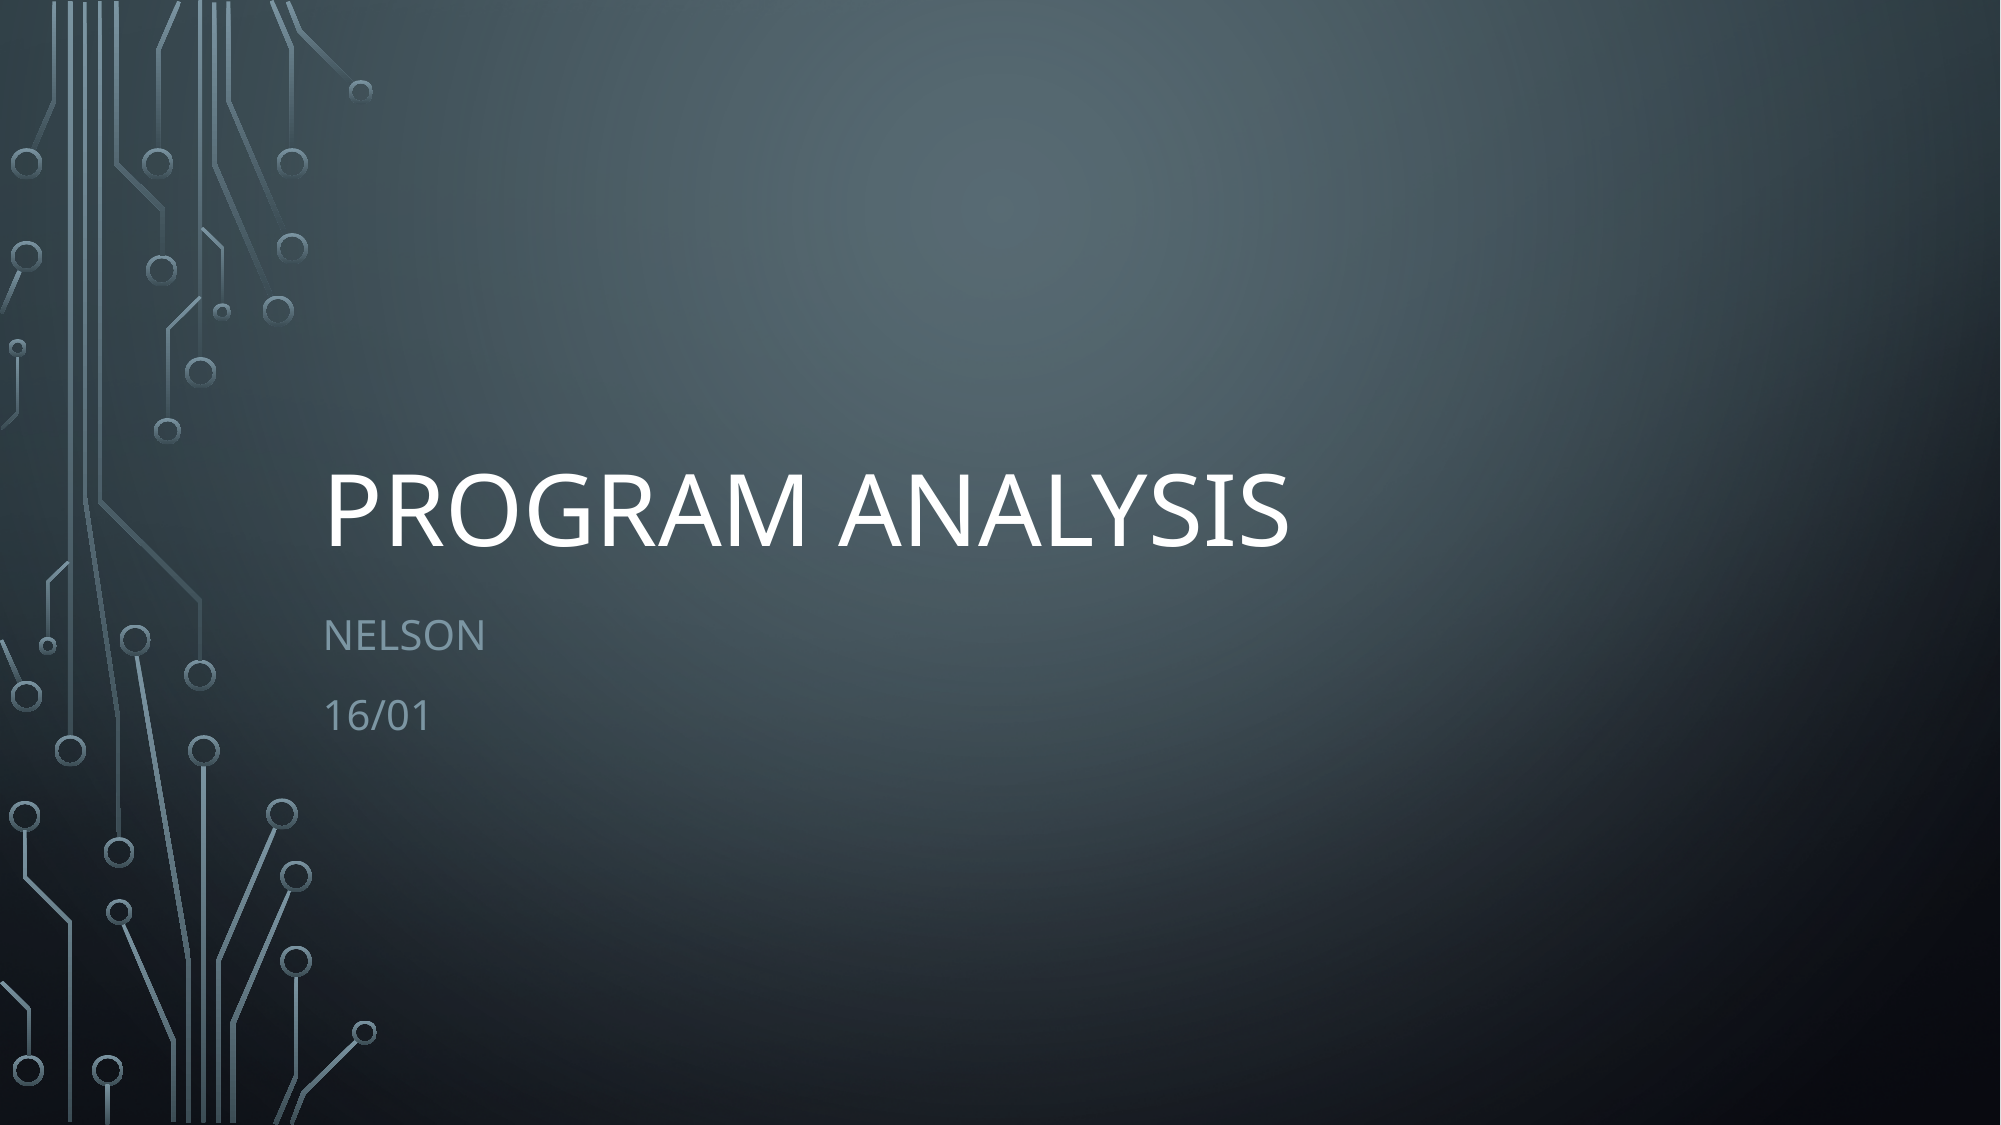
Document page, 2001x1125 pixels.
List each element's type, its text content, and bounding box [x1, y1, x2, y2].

subtitle Nelson 16/01 [307, 590, 1750, 863]
title Program Analysis [307, 184, 1750, 576]
